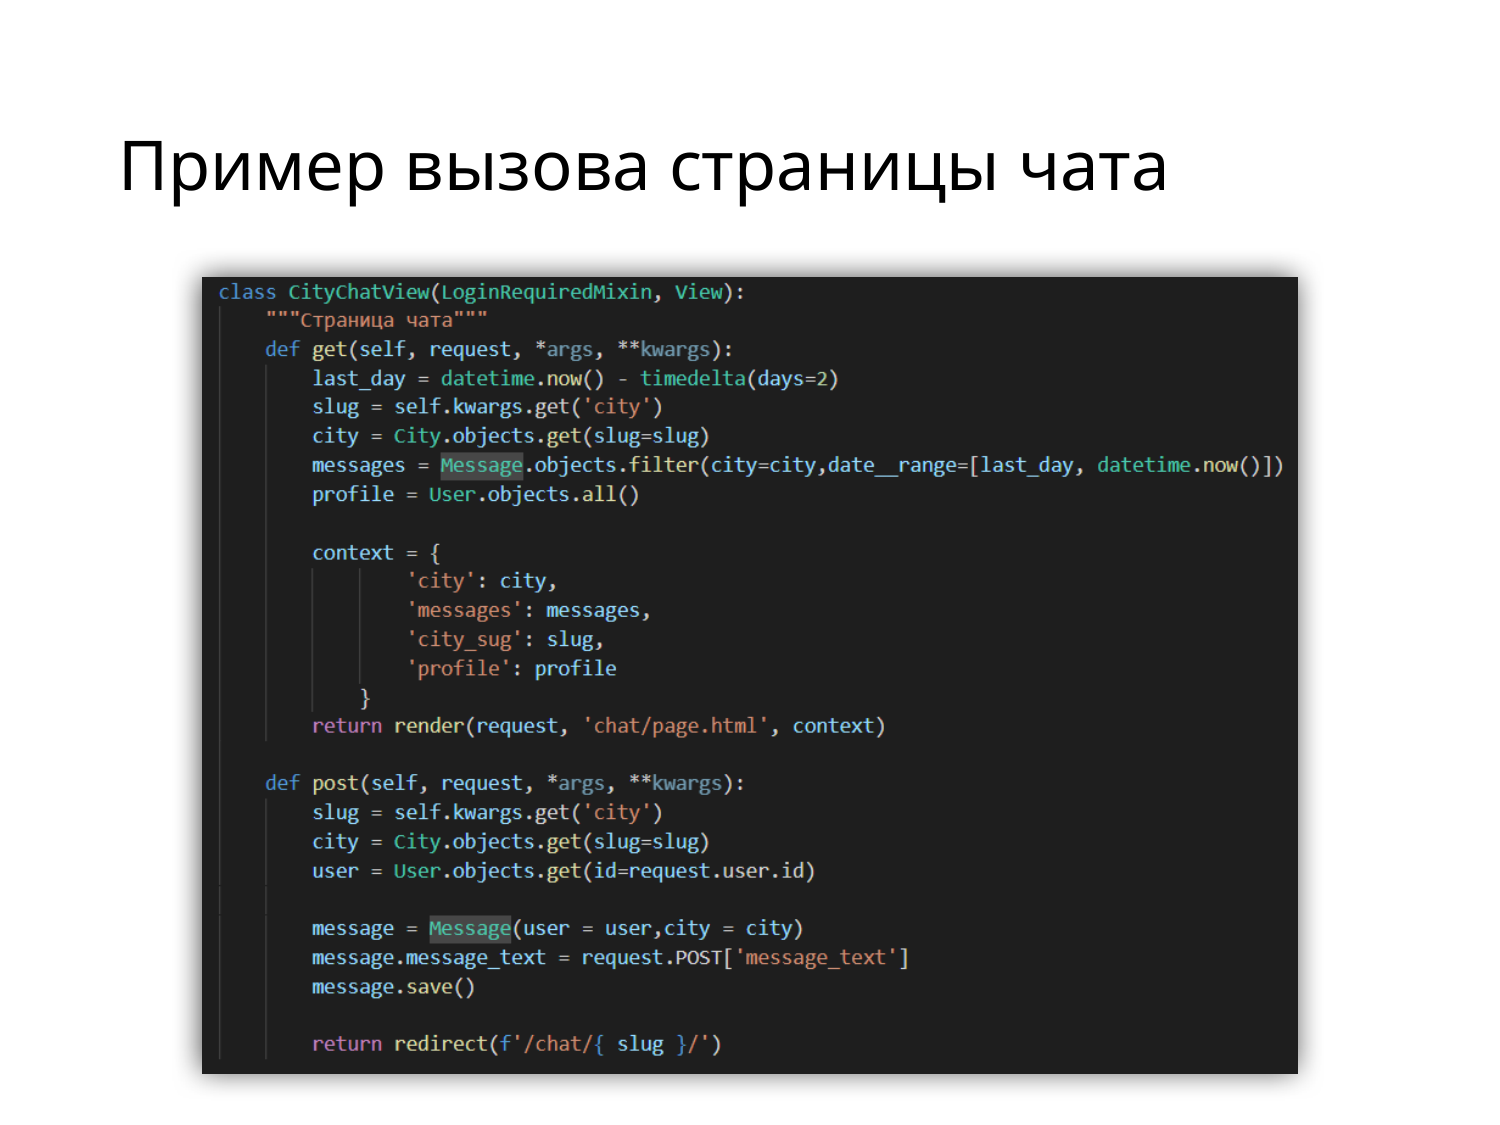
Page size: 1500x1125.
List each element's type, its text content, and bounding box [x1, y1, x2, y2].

picture [202, 277, 1298, 1074]
title Пример вызова страницы чата [103, 59, 1397, 278]
